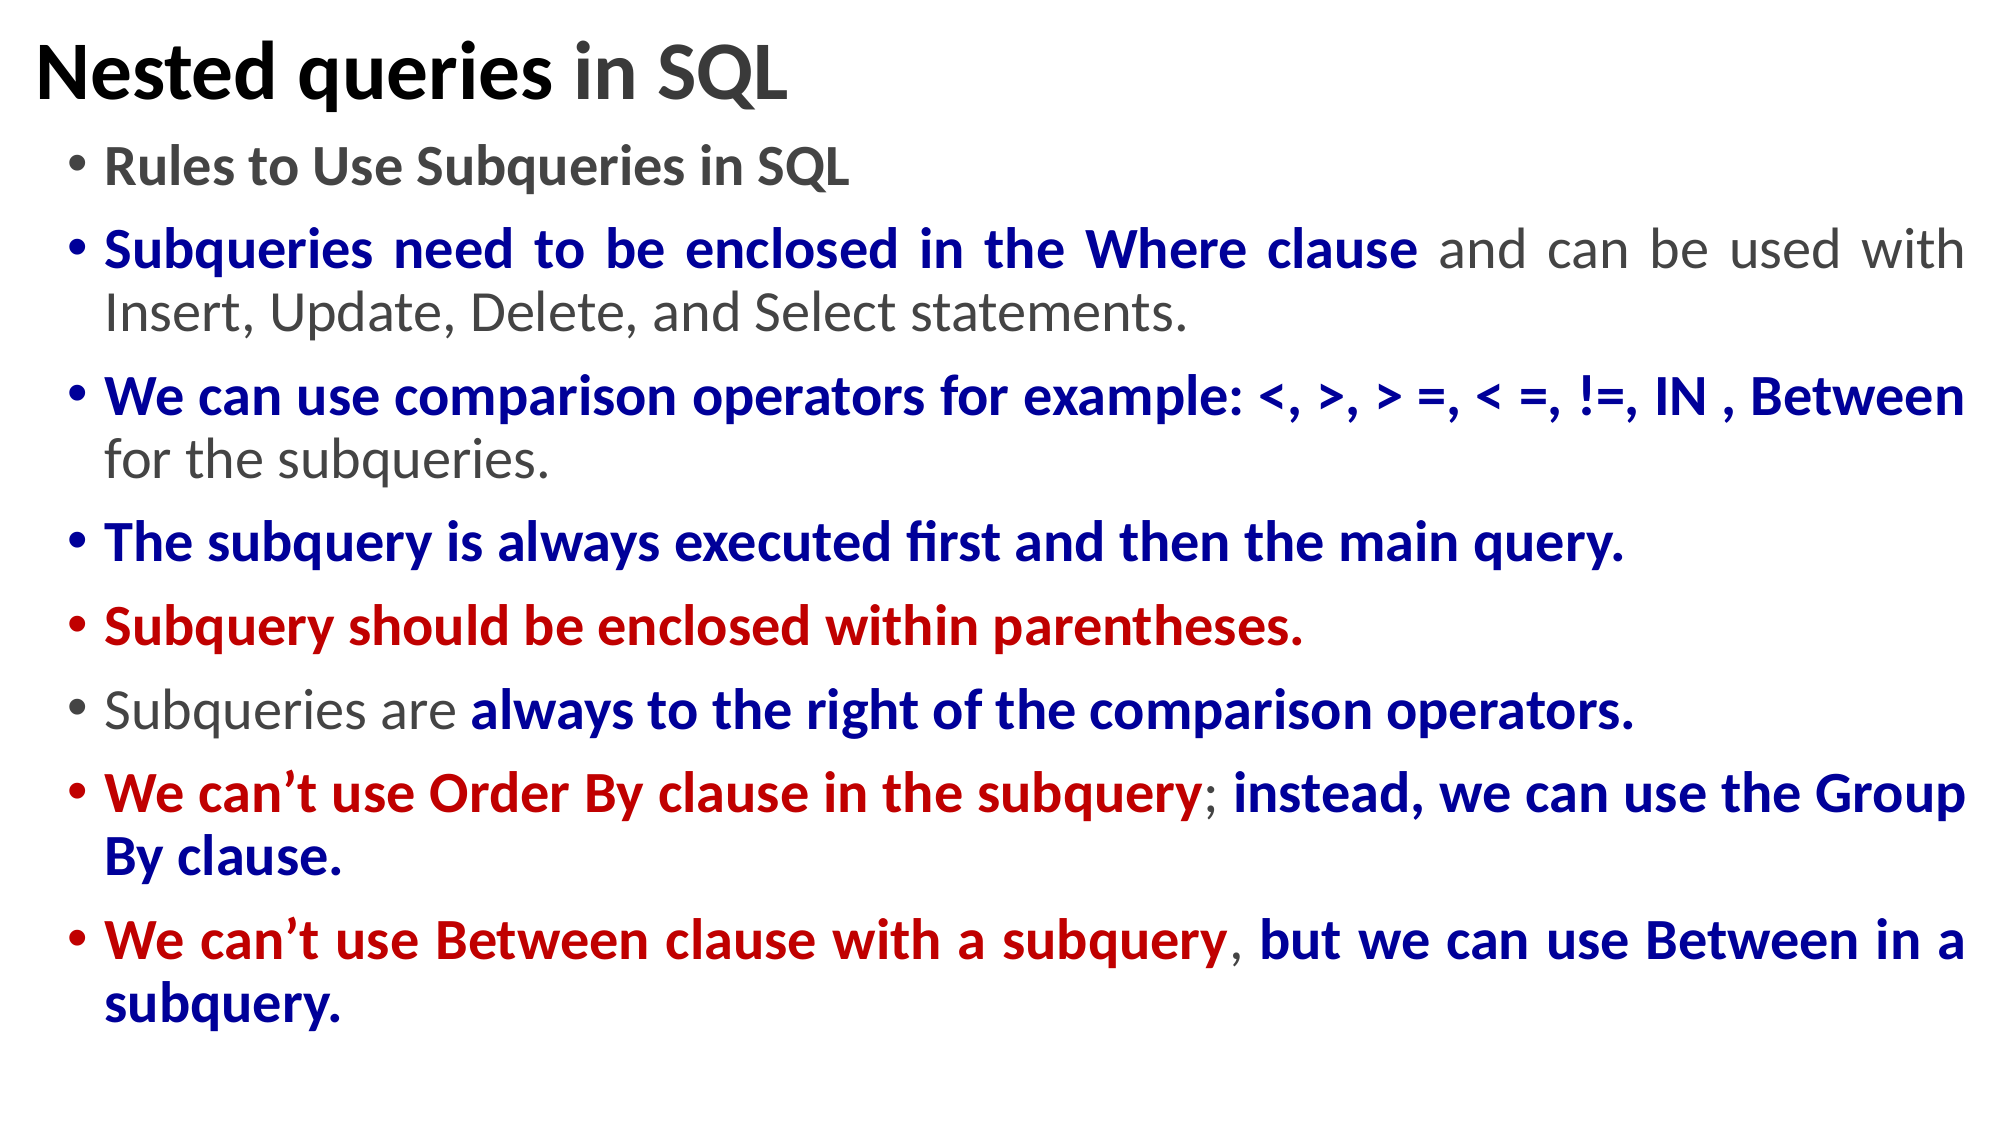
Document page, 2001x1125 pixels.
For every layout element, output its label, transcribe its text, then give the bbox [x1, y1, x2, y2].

title Nested queries in SQL [20, 19, 807, 237]
list Rules to Use Subqueries in SQL Subqueries need to be enclosed in the Where clause and can be used with Insert, Update, Delete, and Select statements. We can use comparison operators for example: <, >, > =, < =, !=, IN , Between for the subqueries. The subquery is always executed first and then the main query. Subquery should be enclosed within parentheses. Subqueries are always to the right of the comparison operators. We can’t use Order By clause in the subquery; instead, we can use the Group By clause. We can’t use Between clause with a subquery, but we can use Between in a subquery. [52, 127, 1982, 1057]
